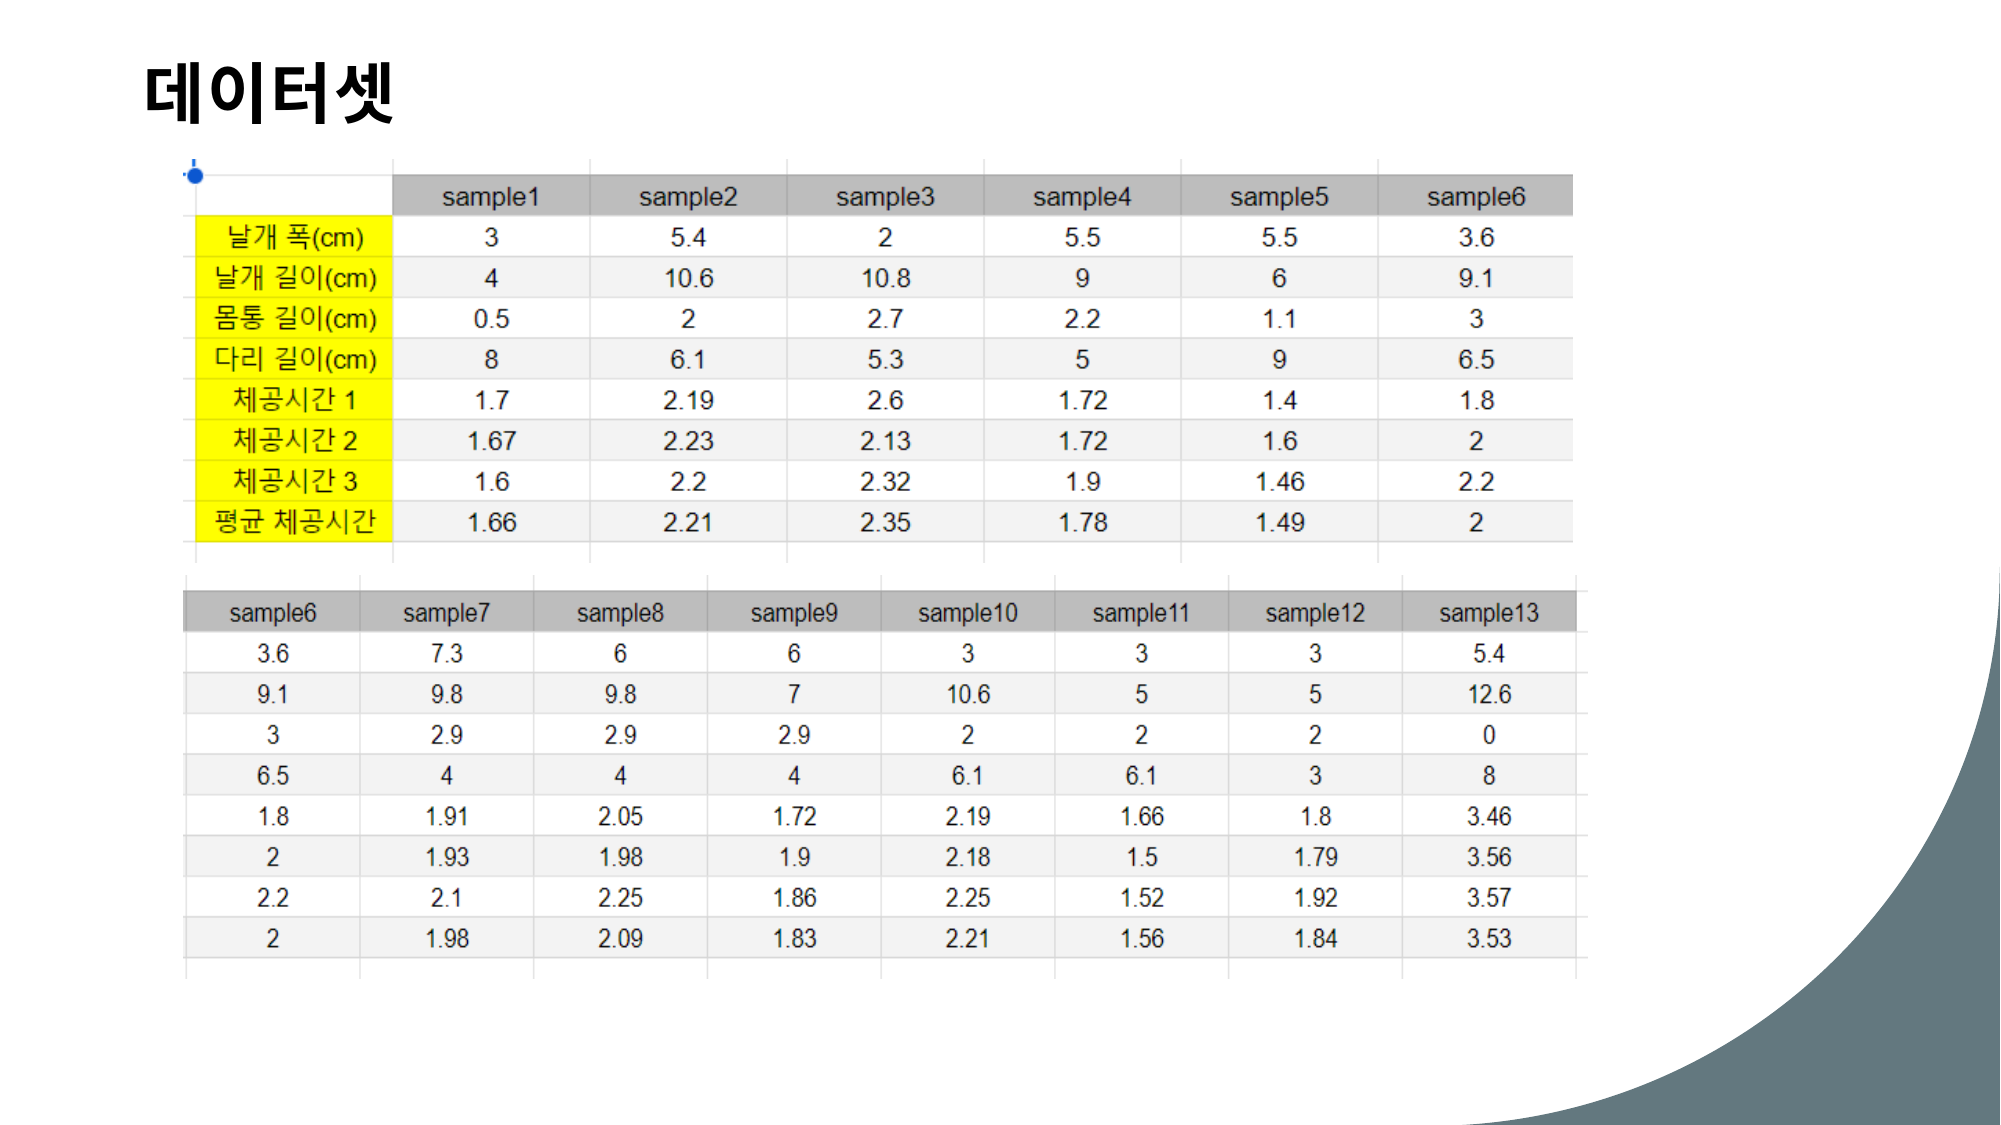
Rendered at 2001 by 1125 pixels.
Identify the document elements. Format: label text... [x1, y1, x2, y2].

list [183, 159, 1573, 563]
picture [183, 575, 1588, 979]
title 데이터셋 [125, 23, 494, 148]
